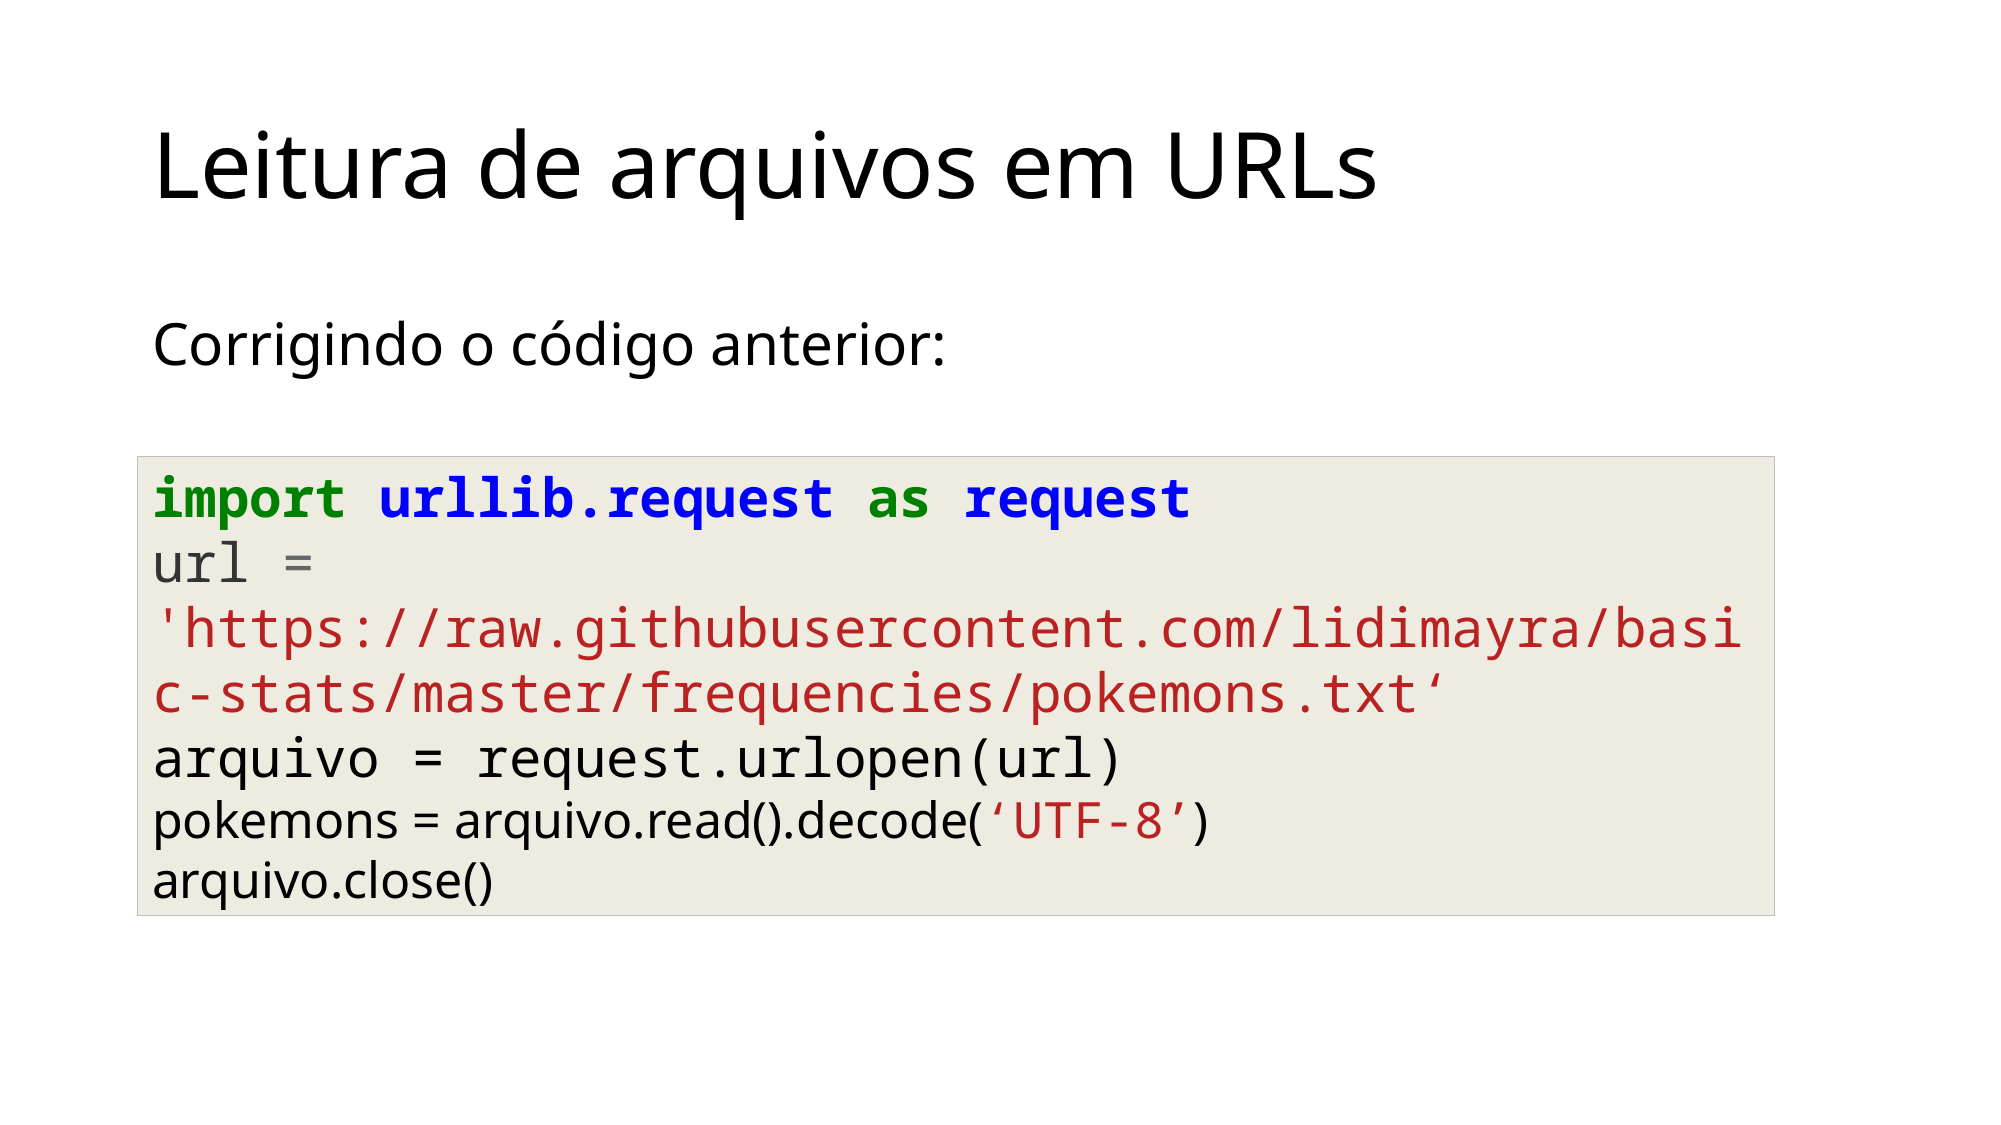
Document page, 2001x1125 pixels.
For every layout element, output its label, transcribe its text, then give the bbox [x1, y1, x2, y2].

text_box import urllib.request as request url = 'https://raw.githubusercontent.com/lidimayra/basic-stats/master/frequencies/pokemons.txt‘ arquivo = request.urlopen(url) pokemons = arquivo.read().decode(‘UTF-8’) arquivo.close() [137, 456, 1775, 916]
text_box Corrigindo o código anterior: [137, 299, 1863, 400]
text_box Leitura de arquivos em URLs [137, 59, 1863, 277]
